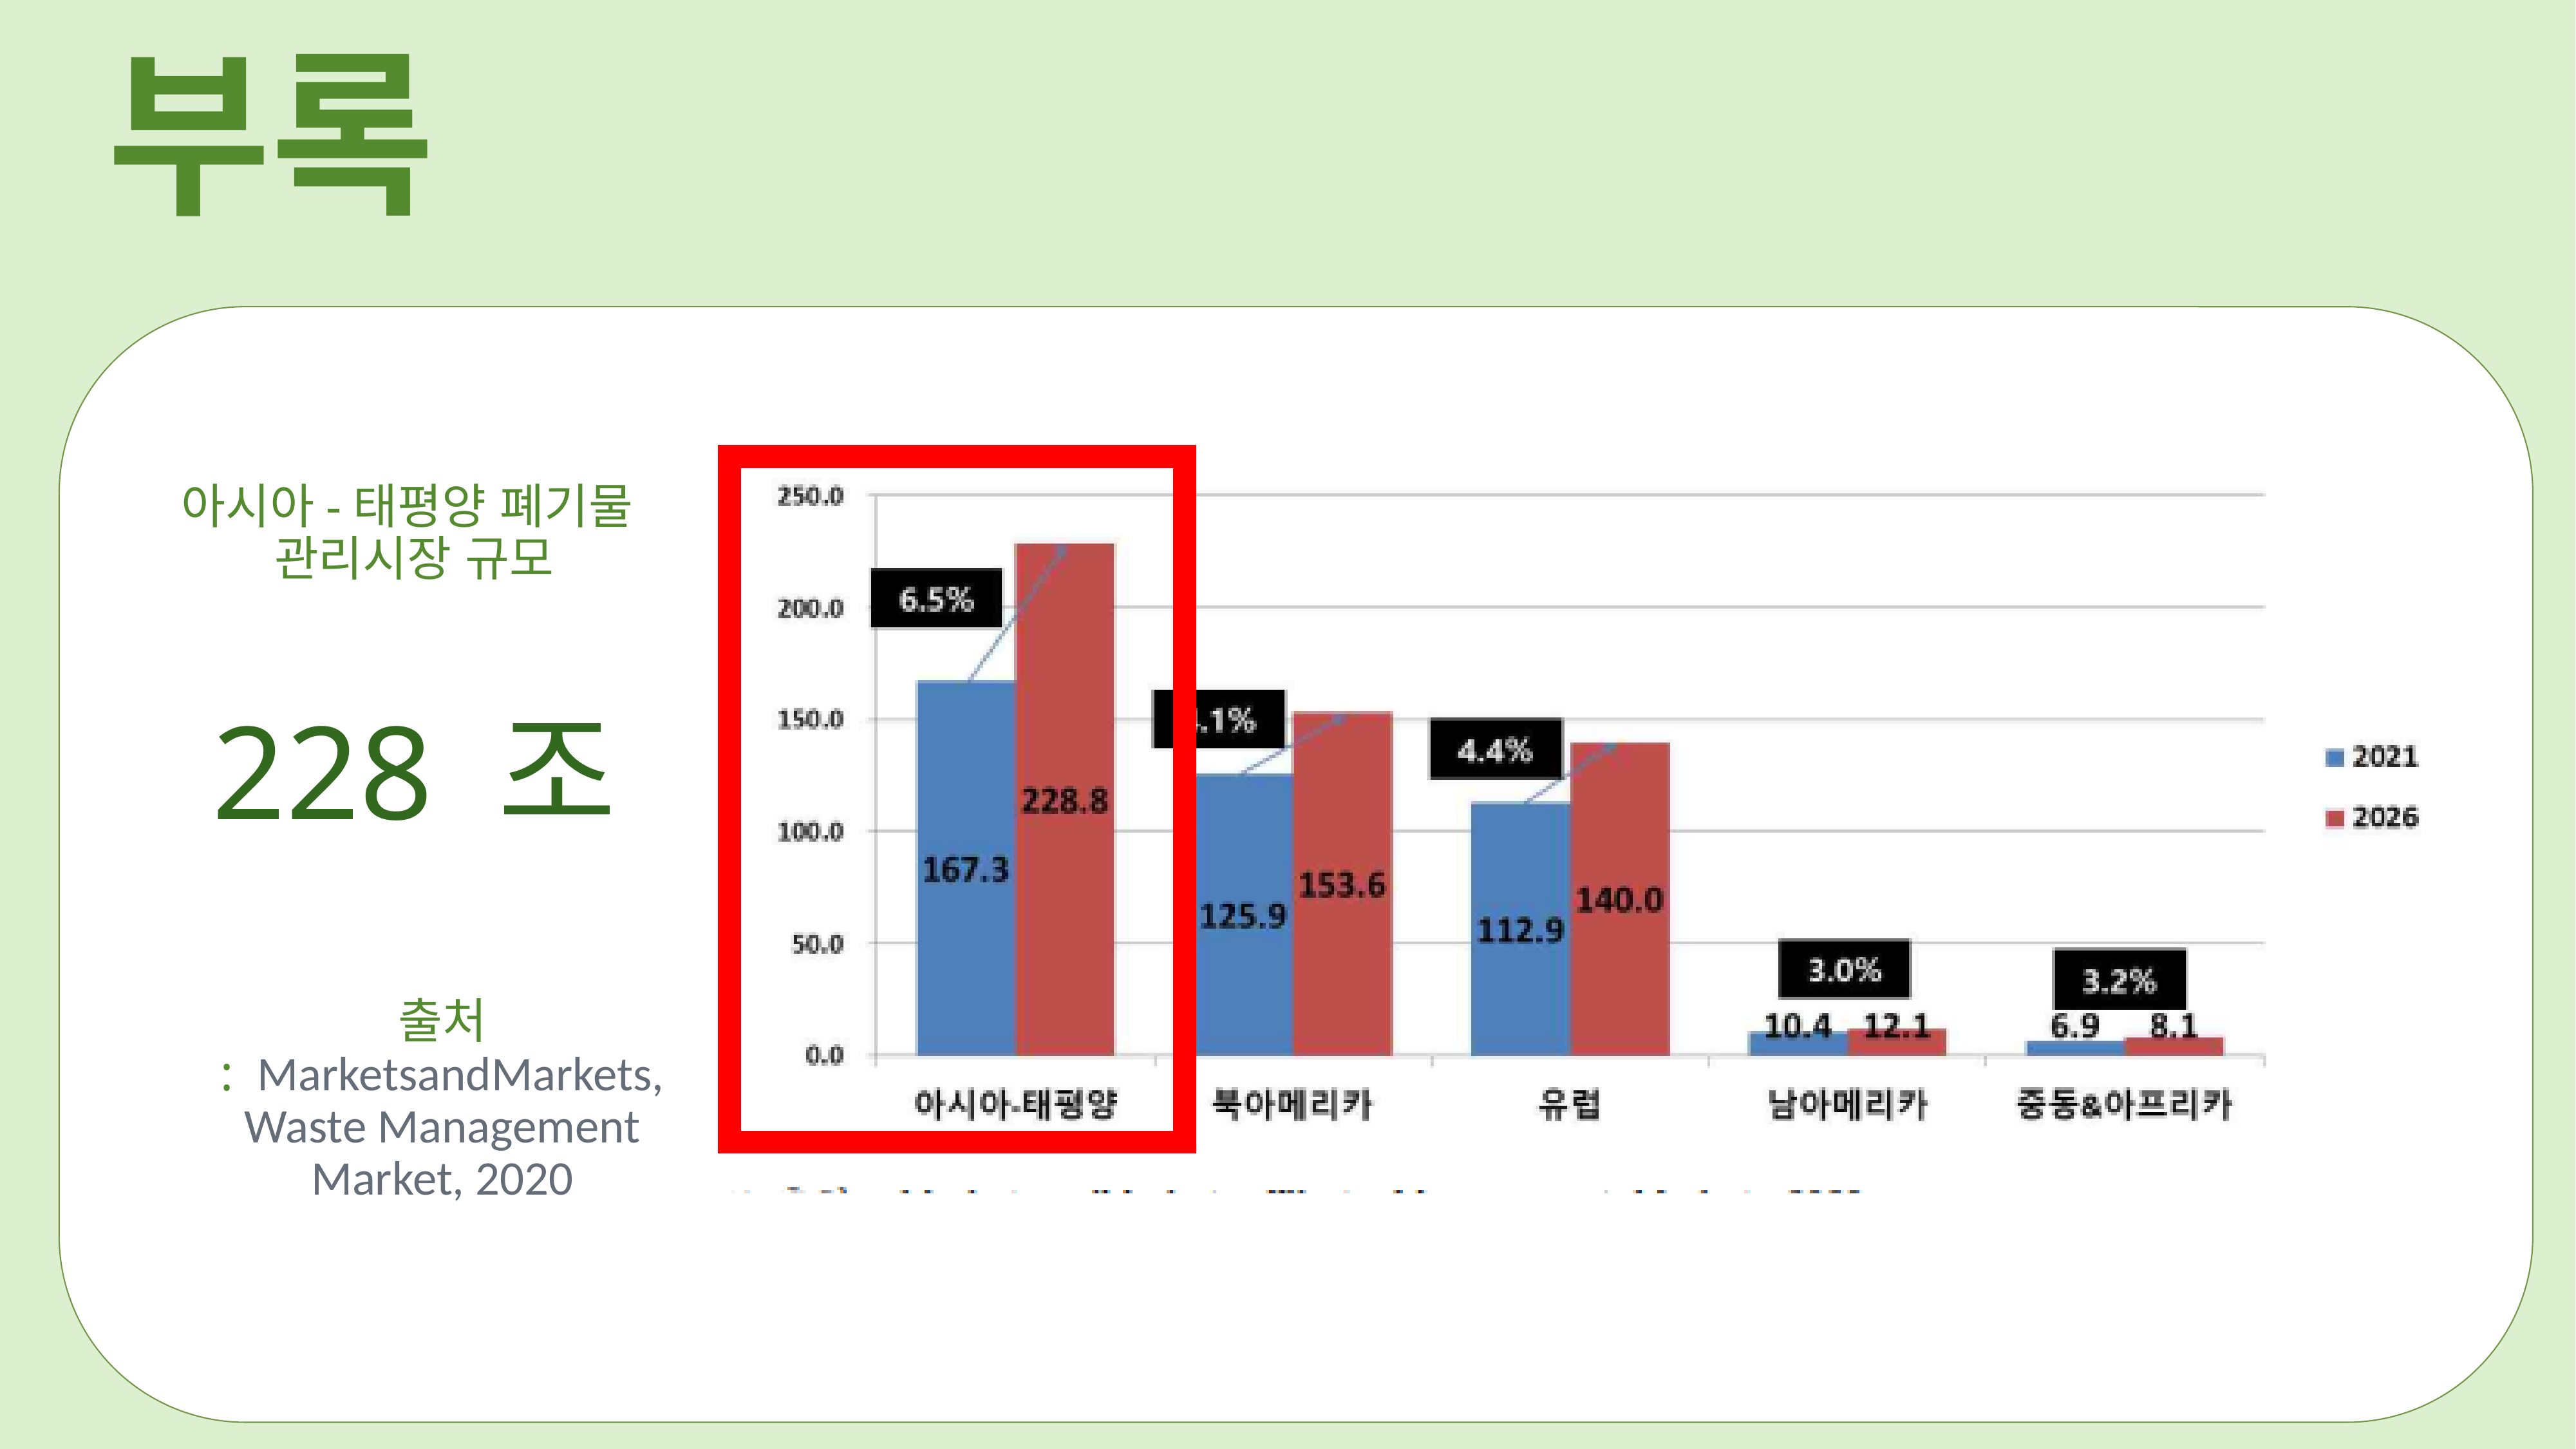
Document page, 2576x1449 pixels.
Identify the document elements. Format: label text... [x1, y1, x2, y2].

text_box 아시아-태평양 폐기물 관리시장 규모 [127, 477, 702, 592]
text_box 부록 [49, 17, 1799, 241]
text_box 출처 : MarketsandMarkets, Waste Management Market, 2020 [155, 992, 729, 1263]
text_box 228 조 [73, 703, 729, 852]
text_box ※ 출처 : MarketsandMarkets, Waste Management Market, 2020 [58, 306, 2534, 1423]
picture [729, 457, 2490, 1193]
